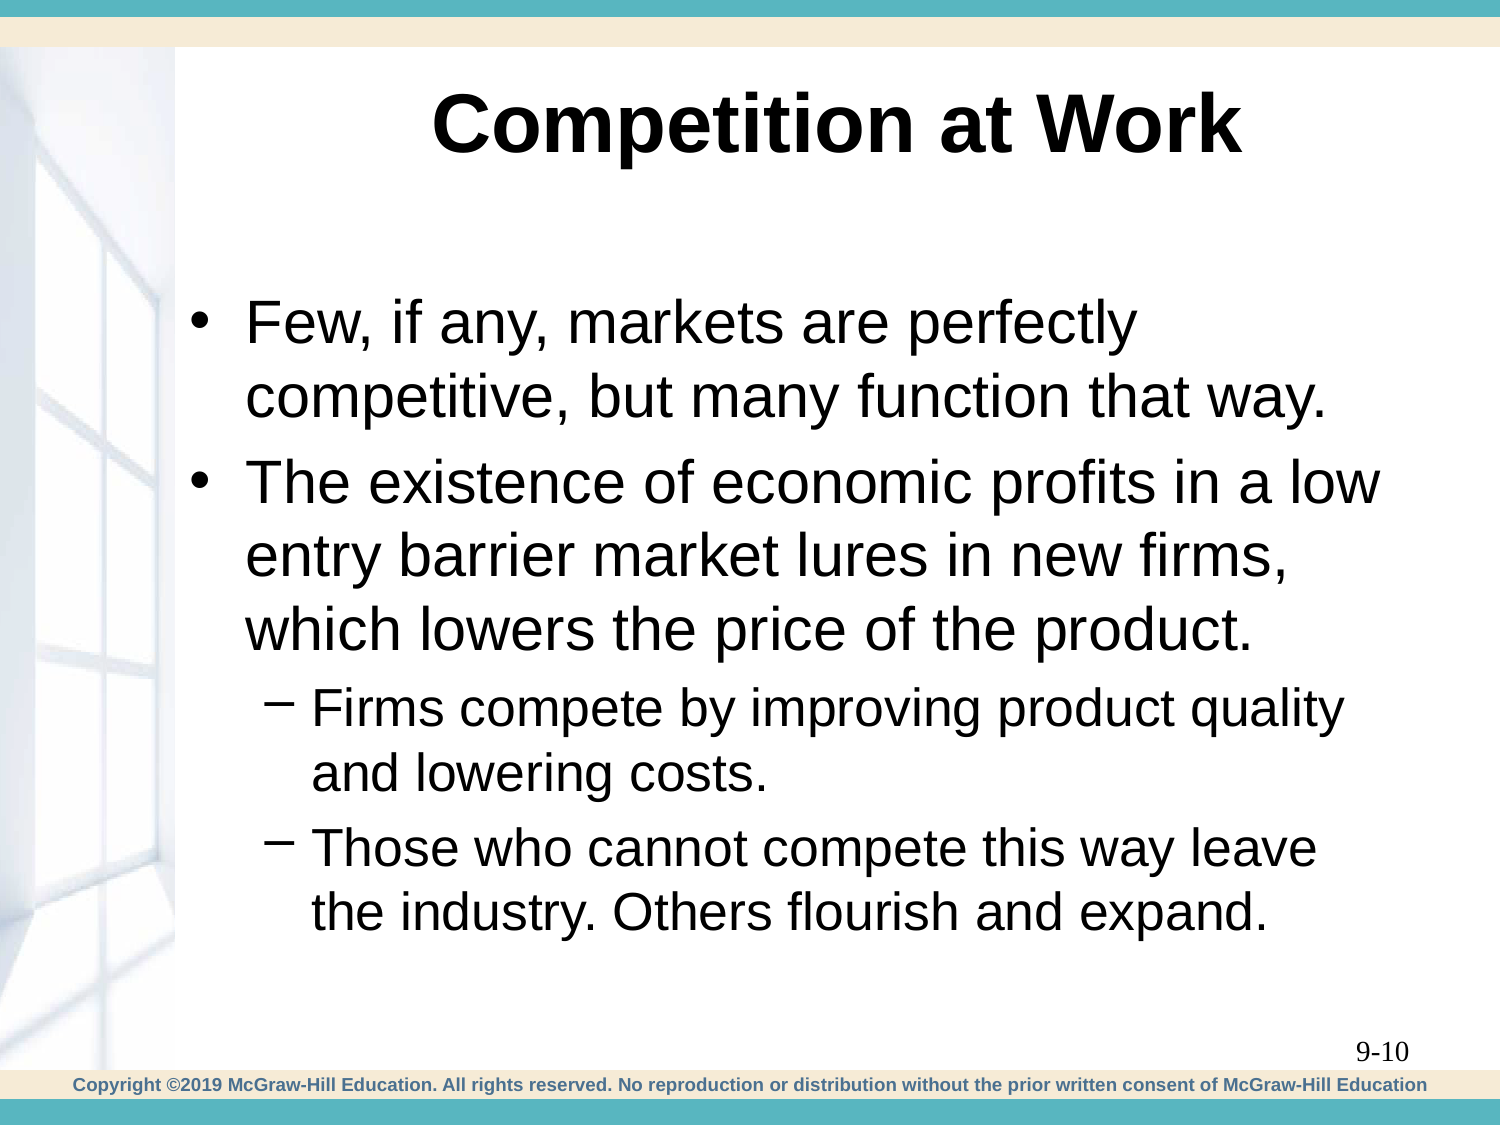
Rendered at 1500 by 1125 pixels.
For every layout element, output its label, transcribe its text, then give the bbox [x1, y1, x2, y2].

list Few, if any, markets are perfectly competitive, but many function that way. The existence of economic profits in a low entry barrier market lures in new firms, which lowers the price of the product. Firms compete by improving product quality and lowering costs. Those who cannot compete this way leave the industry. Others flourish and expand. [174, 275, 1413, 1018]
slide_number 9-10 [1074, 1024, 1425, 1103]
title Competition at Work [174, 0, 1500, 238]
